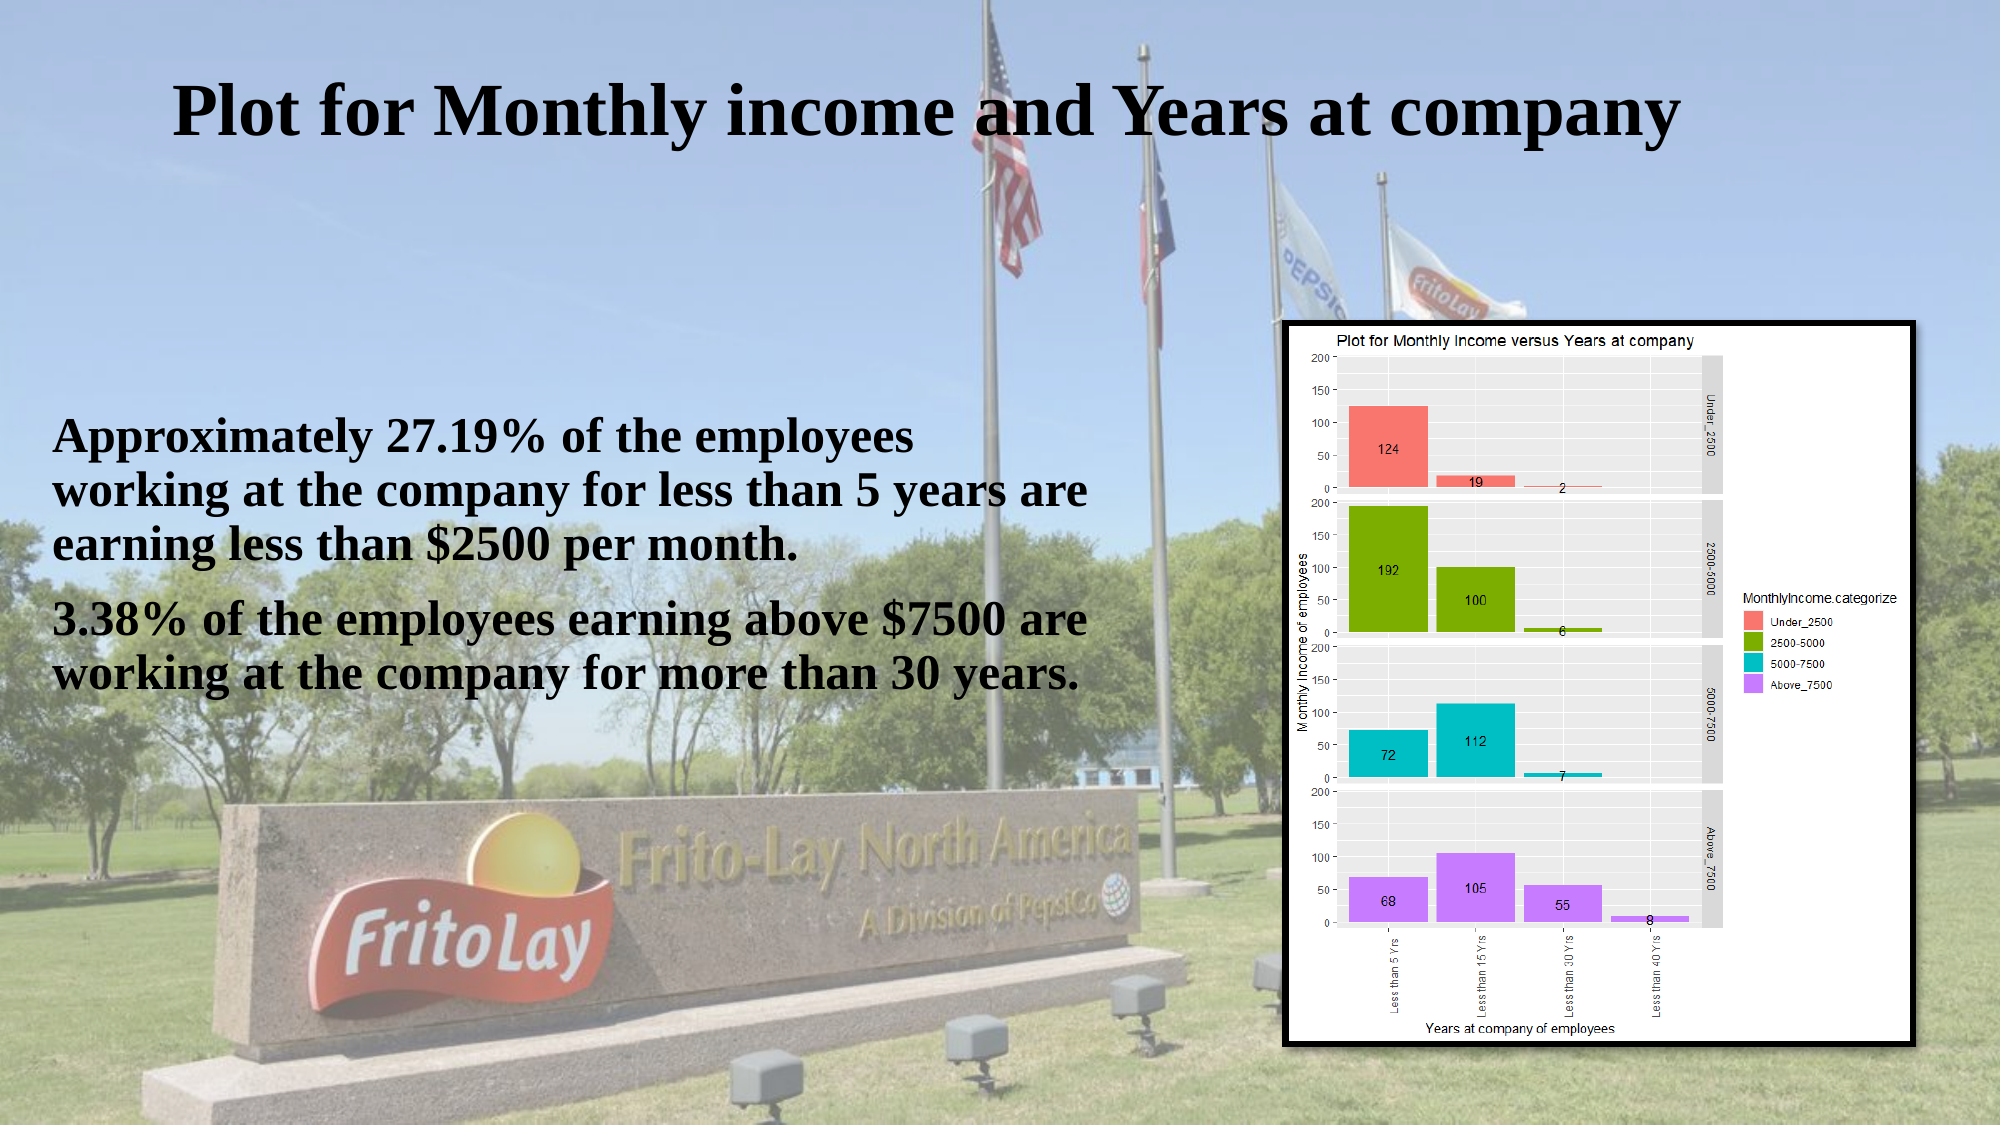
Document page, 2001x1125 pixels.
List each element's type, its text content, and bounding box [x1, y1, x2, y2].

subtitle Approximately 27.19% of the employees working at the company for less than 5 years are earning less than $2500 per month. 3.38% of the employees earning above $7500 are working at the company for more than 30 years. [37, 401, 1120, 892]
picture [1288, 326, 1910, 1042]
title Plot for Monthly income and Years at company [157, 0, 1911, 159]
